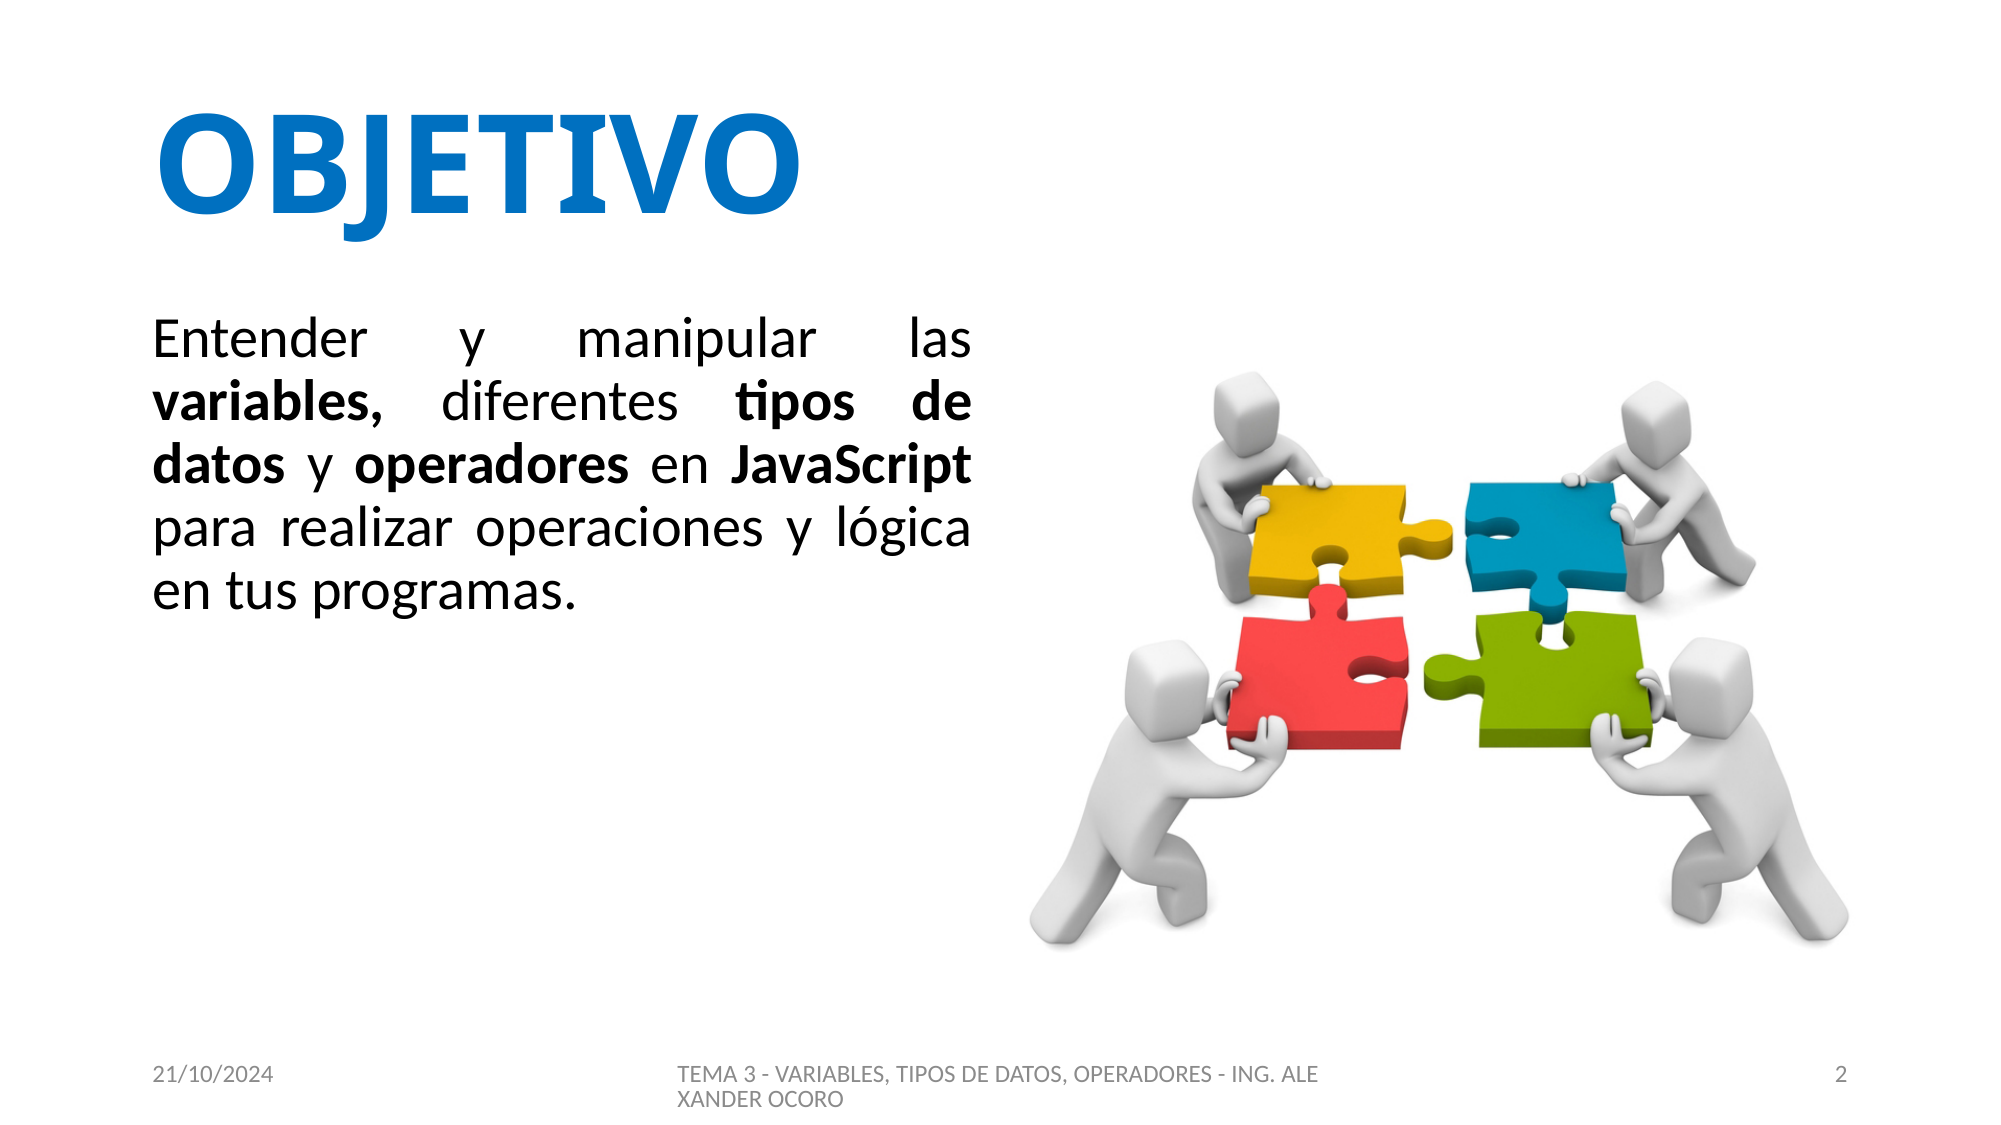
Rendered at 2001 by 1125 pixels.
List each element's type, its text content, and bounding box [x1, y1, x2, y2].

title OBJETIVO [137, 59, 1863, 278]
footer TEMA 3 - VARIABLES, TIPOS DE DATOS, OPERADORES - ING. ALEXANDER OCORO [662, 1042, 1338, 1103]
slide_number 2 [1412, 1042, 1863, 1103]
list Entender y manipular las variables, diferentes tipos de datos y operadores en JavaScript para realizar operaciones y lógica en tus programas. [137, 299, 988, 1014]
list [1012, 358, 1863, 955]
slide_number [137, 1042, 588, 1103]
